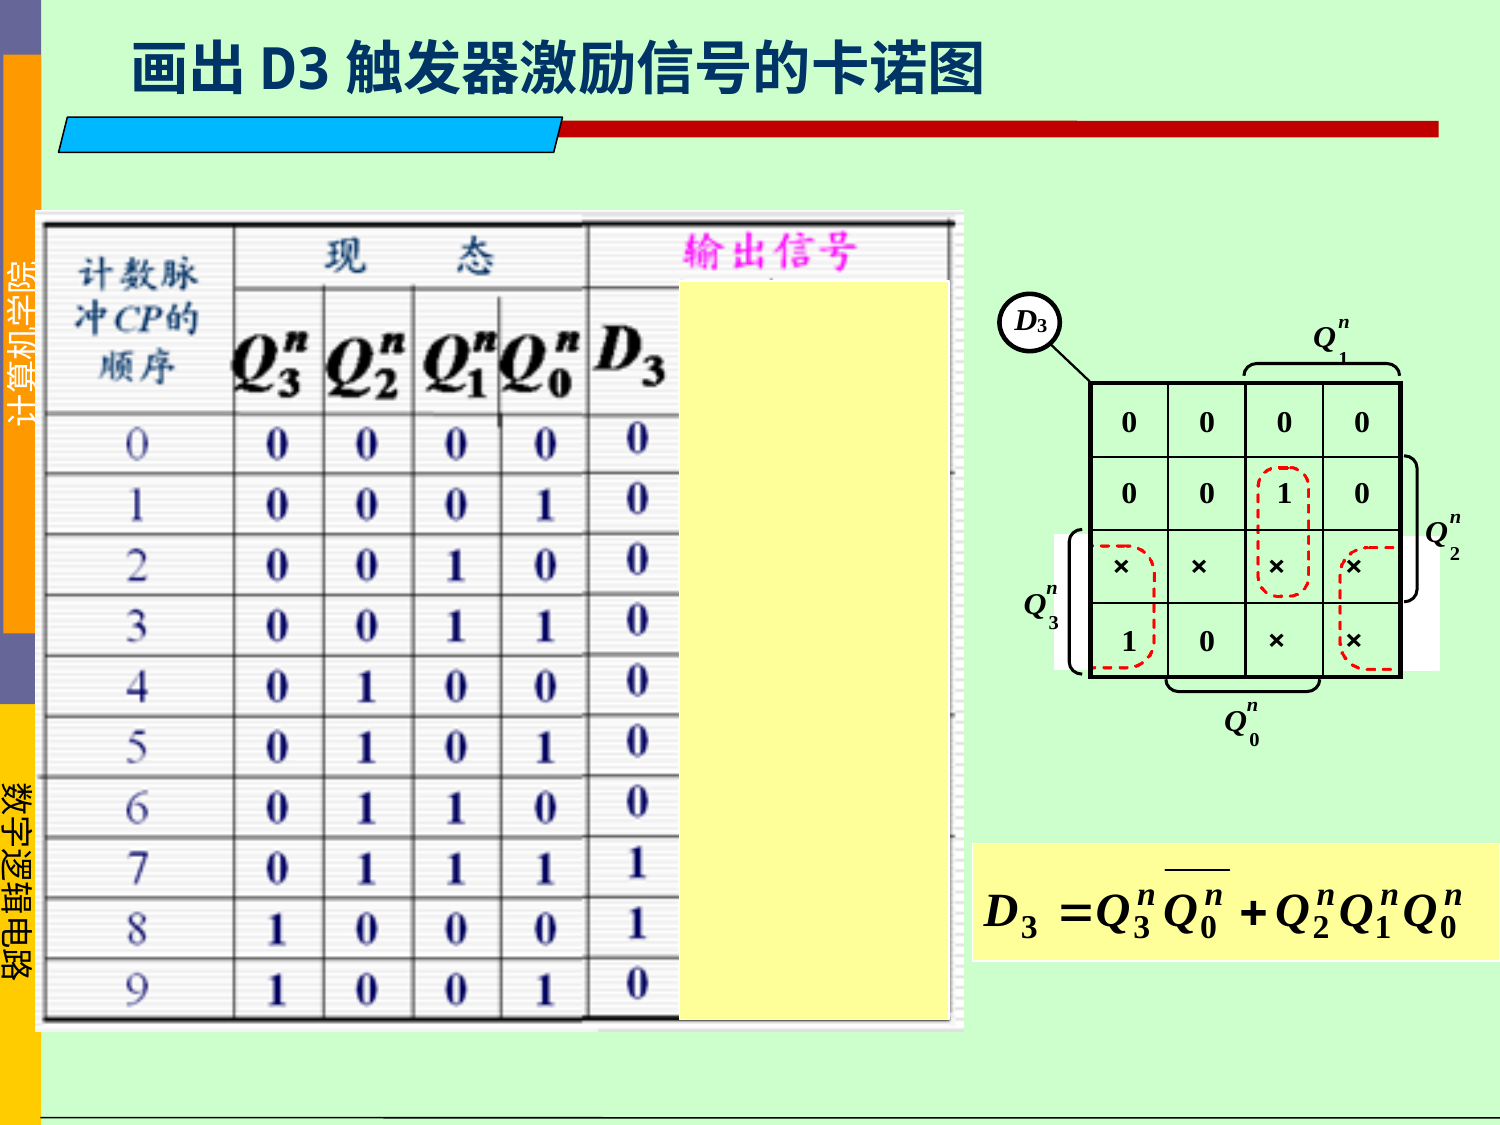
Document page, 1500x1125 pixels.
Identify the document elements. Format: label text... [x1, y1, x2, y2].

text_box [972, 855, 1475, 951]
picture [34, 210, 965, 1032]
text_box 画出D3触发器激励信号的卡诺图 [115, 23, 1001, 109]
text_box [995, 291, 1471, 762]
text_box [972, 843, 1500, 961]
